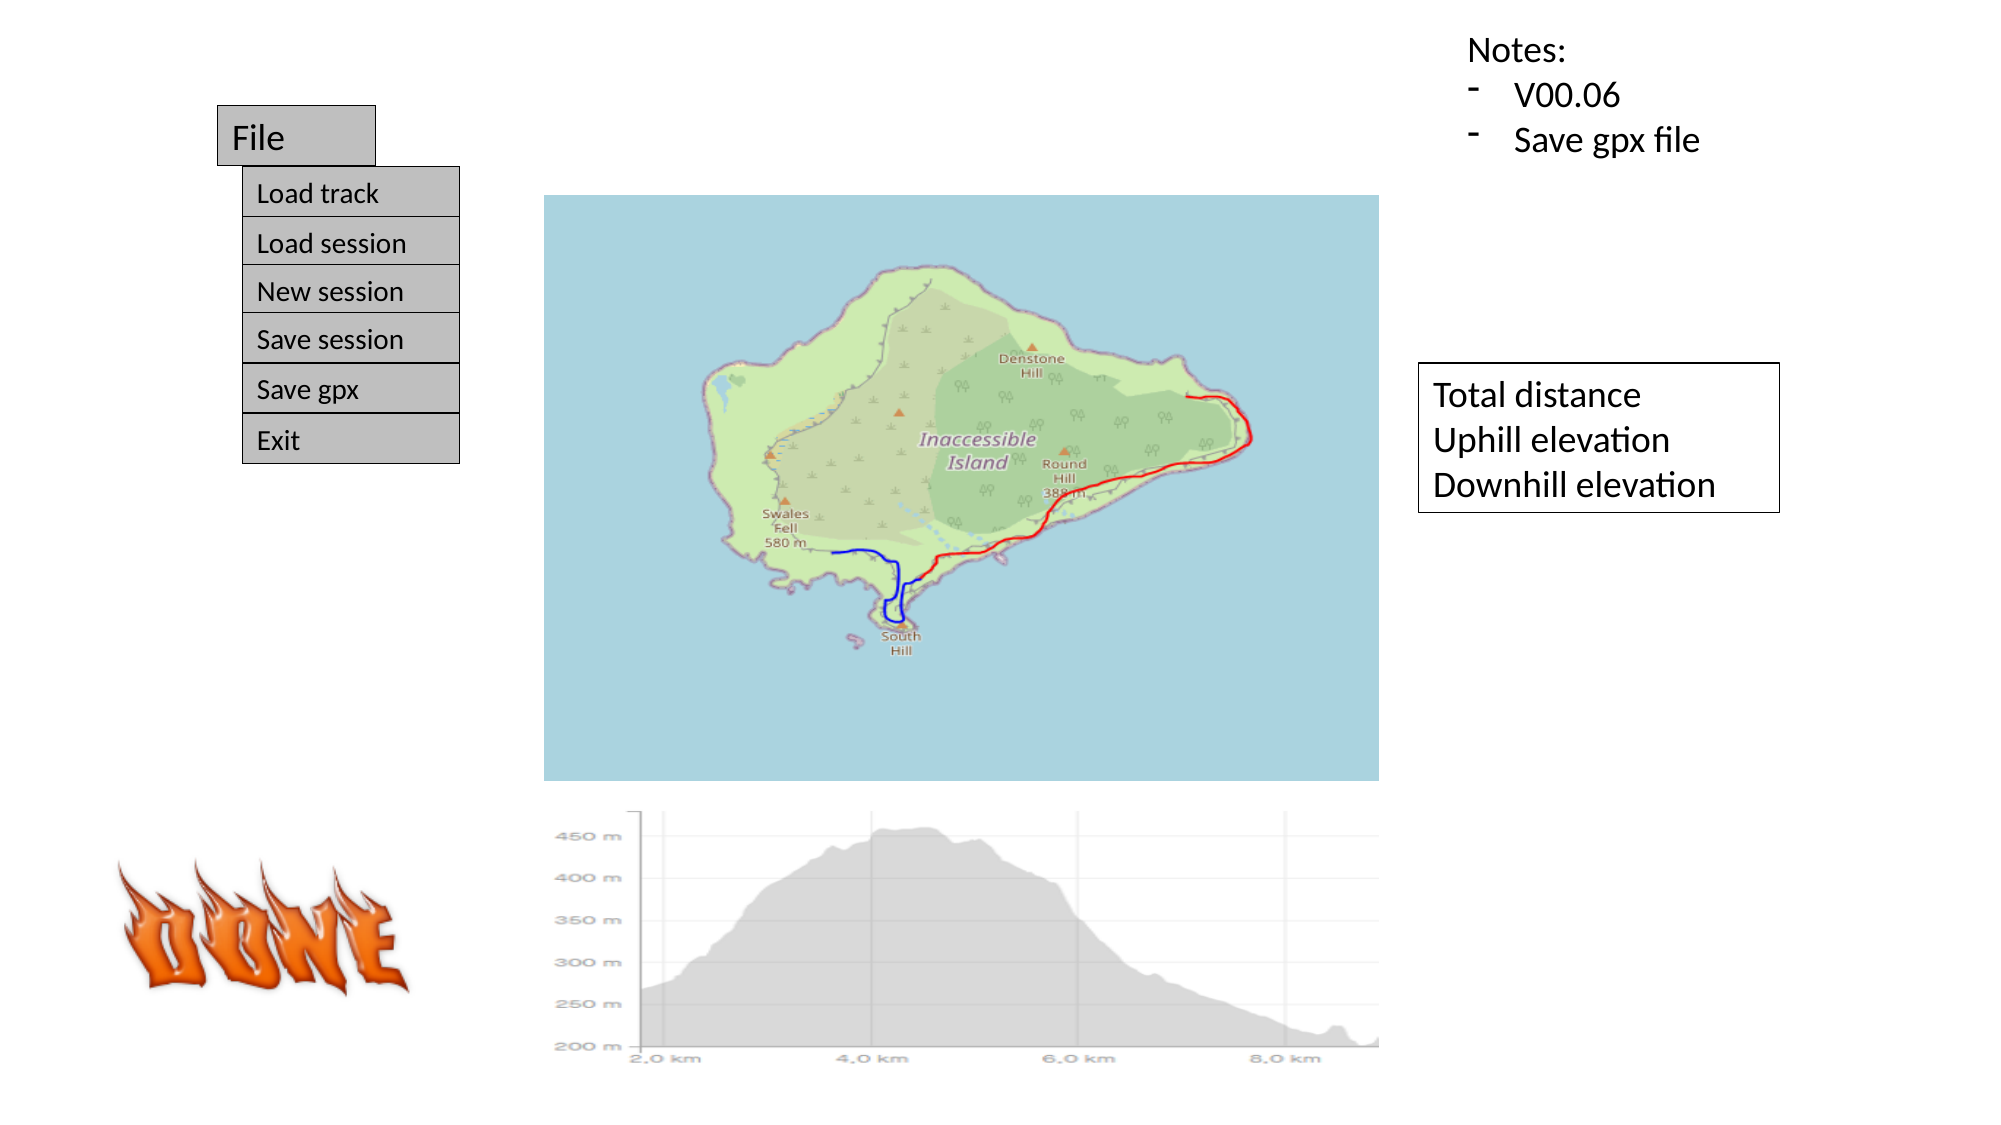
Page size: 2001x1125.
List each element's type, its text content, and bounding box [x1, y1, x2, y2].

text_box Total distance Uphill elevation Downhill elevation [1418, 363, 1780, 513]
text_box File [217, 105, 376, 166]
picture [98, 842, 430, 1016]
text_box Notes: V00.06 Save gpx file [1452, 17, 1959, 167]
text_box Load session [242, 216, 460, 264]
text_box New session [242, 264, 460, 312]
text_box Load track [242, 166, 460, 216]
text_box Save session [242, 312, 460, 363]
picture [535, 787, 1379, 1078]
text_box Save gpx [242, 363, 460, 413]
text_box Exit [242, 413, 460, 464]
picture [544, 195, 1379, 781]
